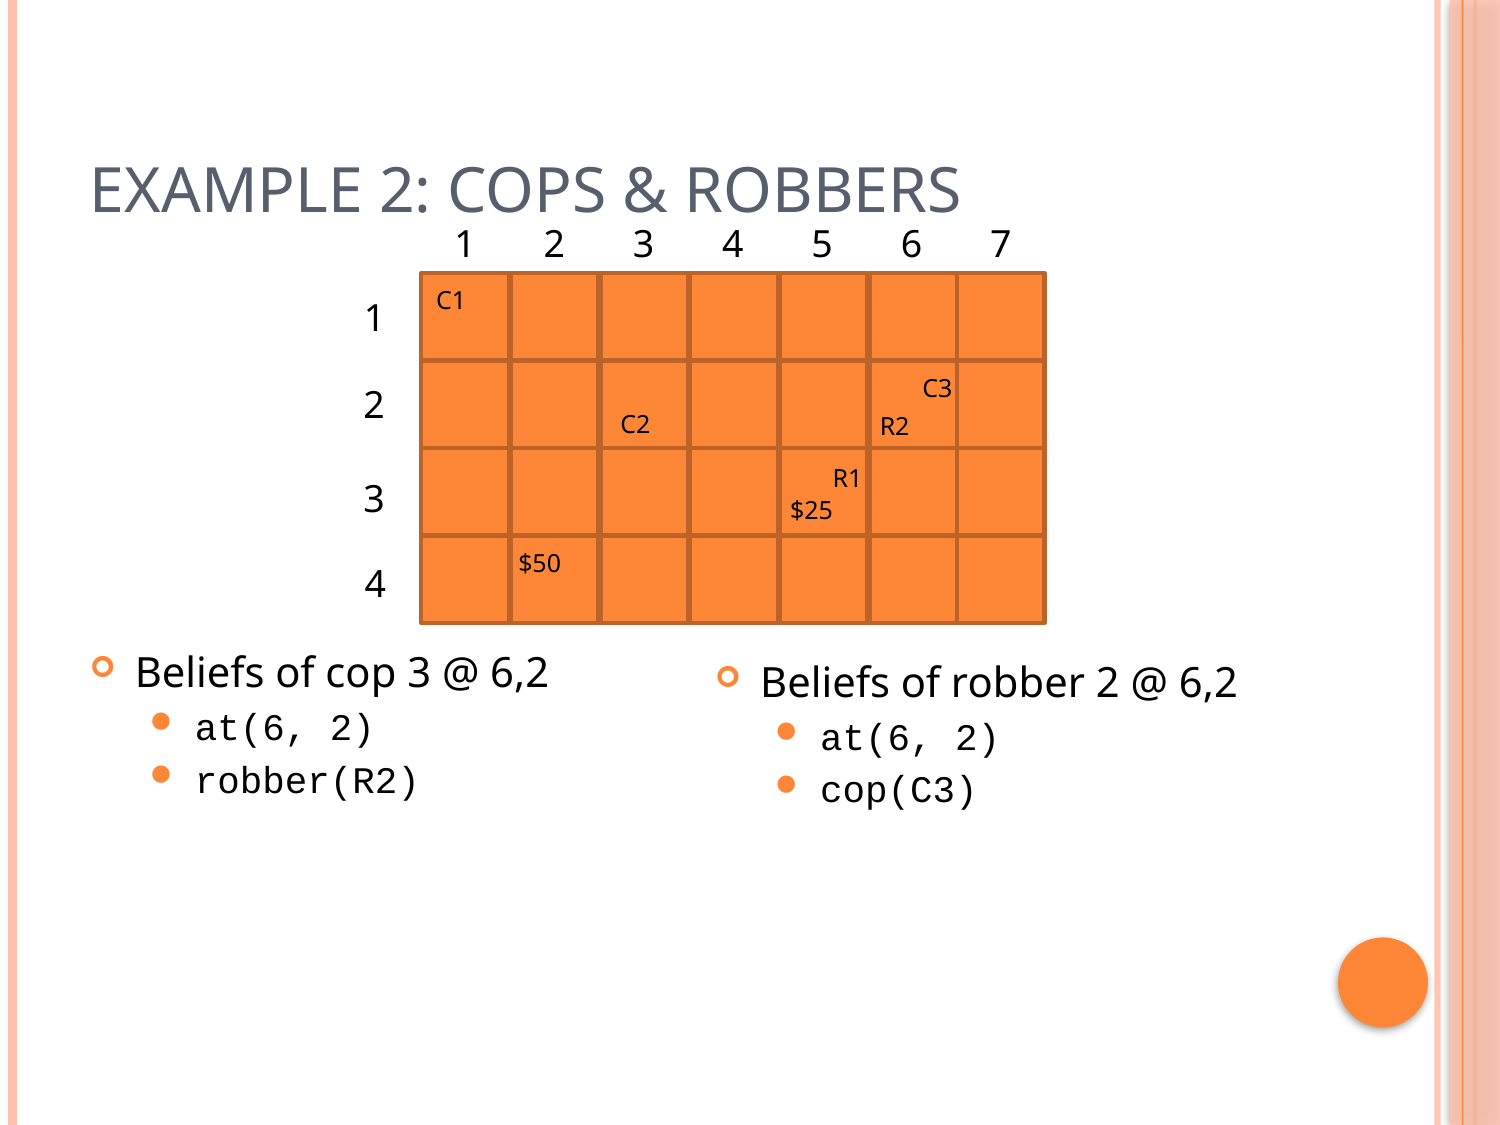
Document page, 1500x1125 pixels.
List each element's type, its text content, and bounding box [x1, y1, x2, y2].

list Beliefs of cop 3 @ 6,2 at(6, 2) robber(R2) [75, 262, 675, 1013]
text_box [329, 211, 1046, 624]
title Example 2: Cops & Robbers [75, 45, 1300, 233]
list Beliefs of robber 2 @ 6,2 at(6, 2) cop(C3) [700, 262, 1301, 1013]
